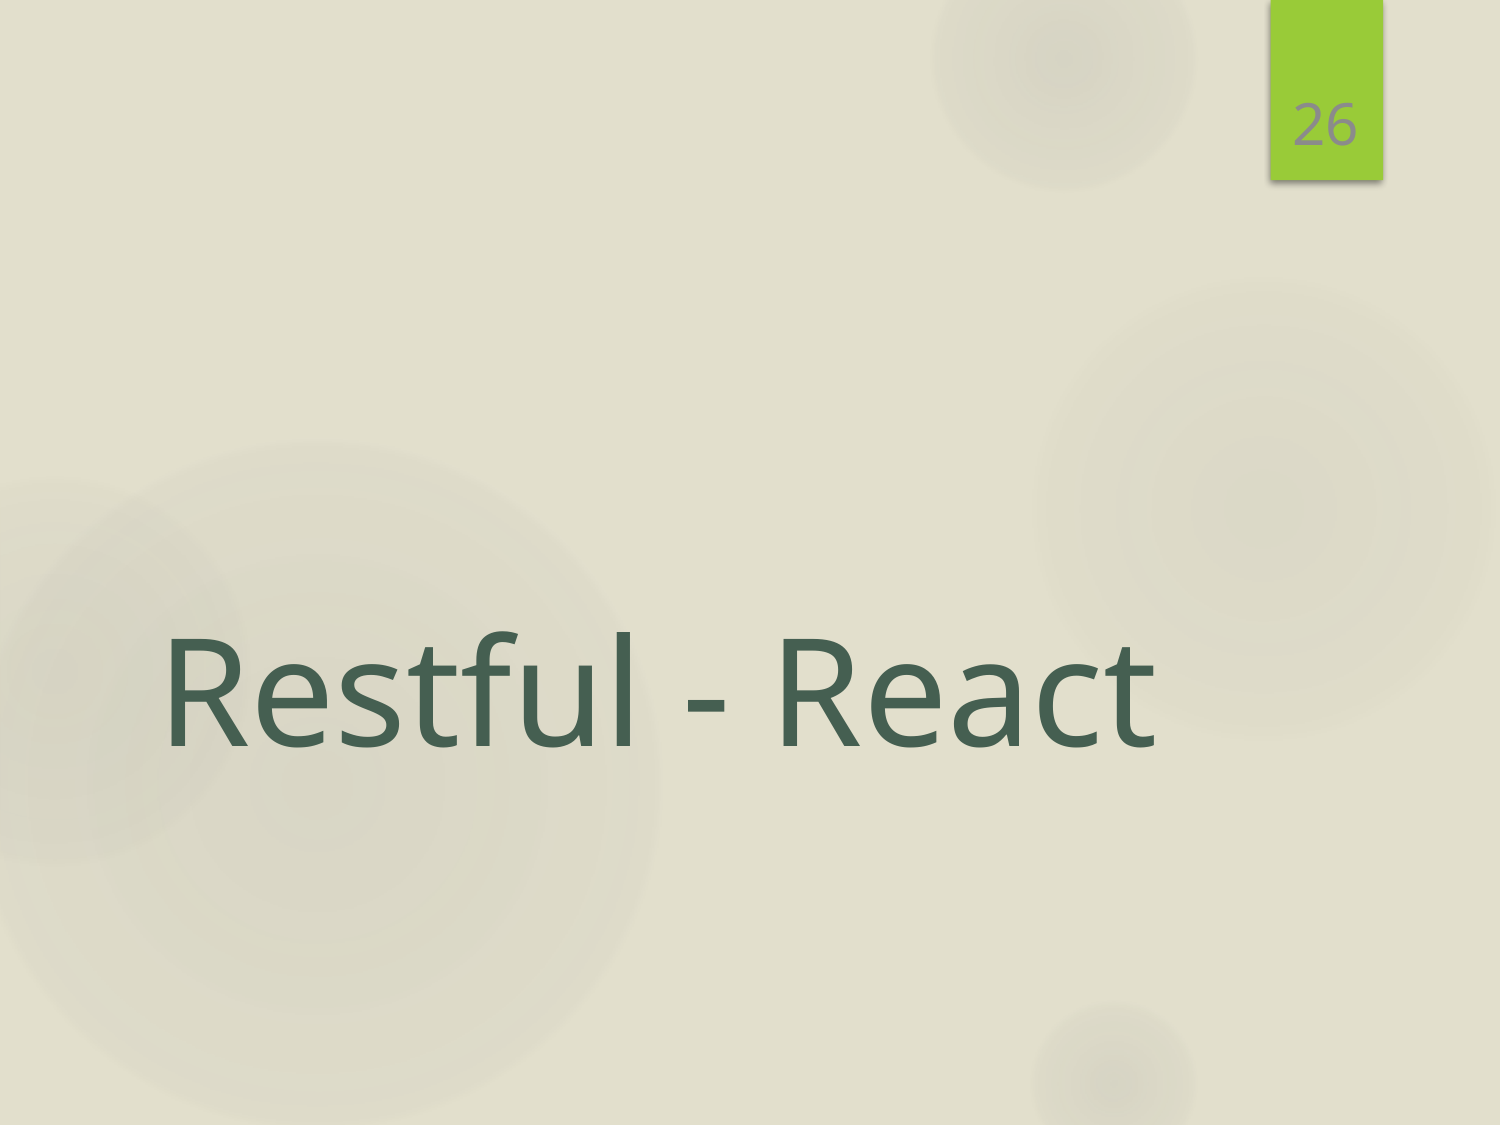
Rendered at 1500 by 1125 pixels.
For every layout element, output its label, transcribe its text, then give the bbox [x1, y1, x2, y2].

title Restful - React [142, 237, 1229, 784]
slide_number 26 [1273, 48, 1378, 175]
